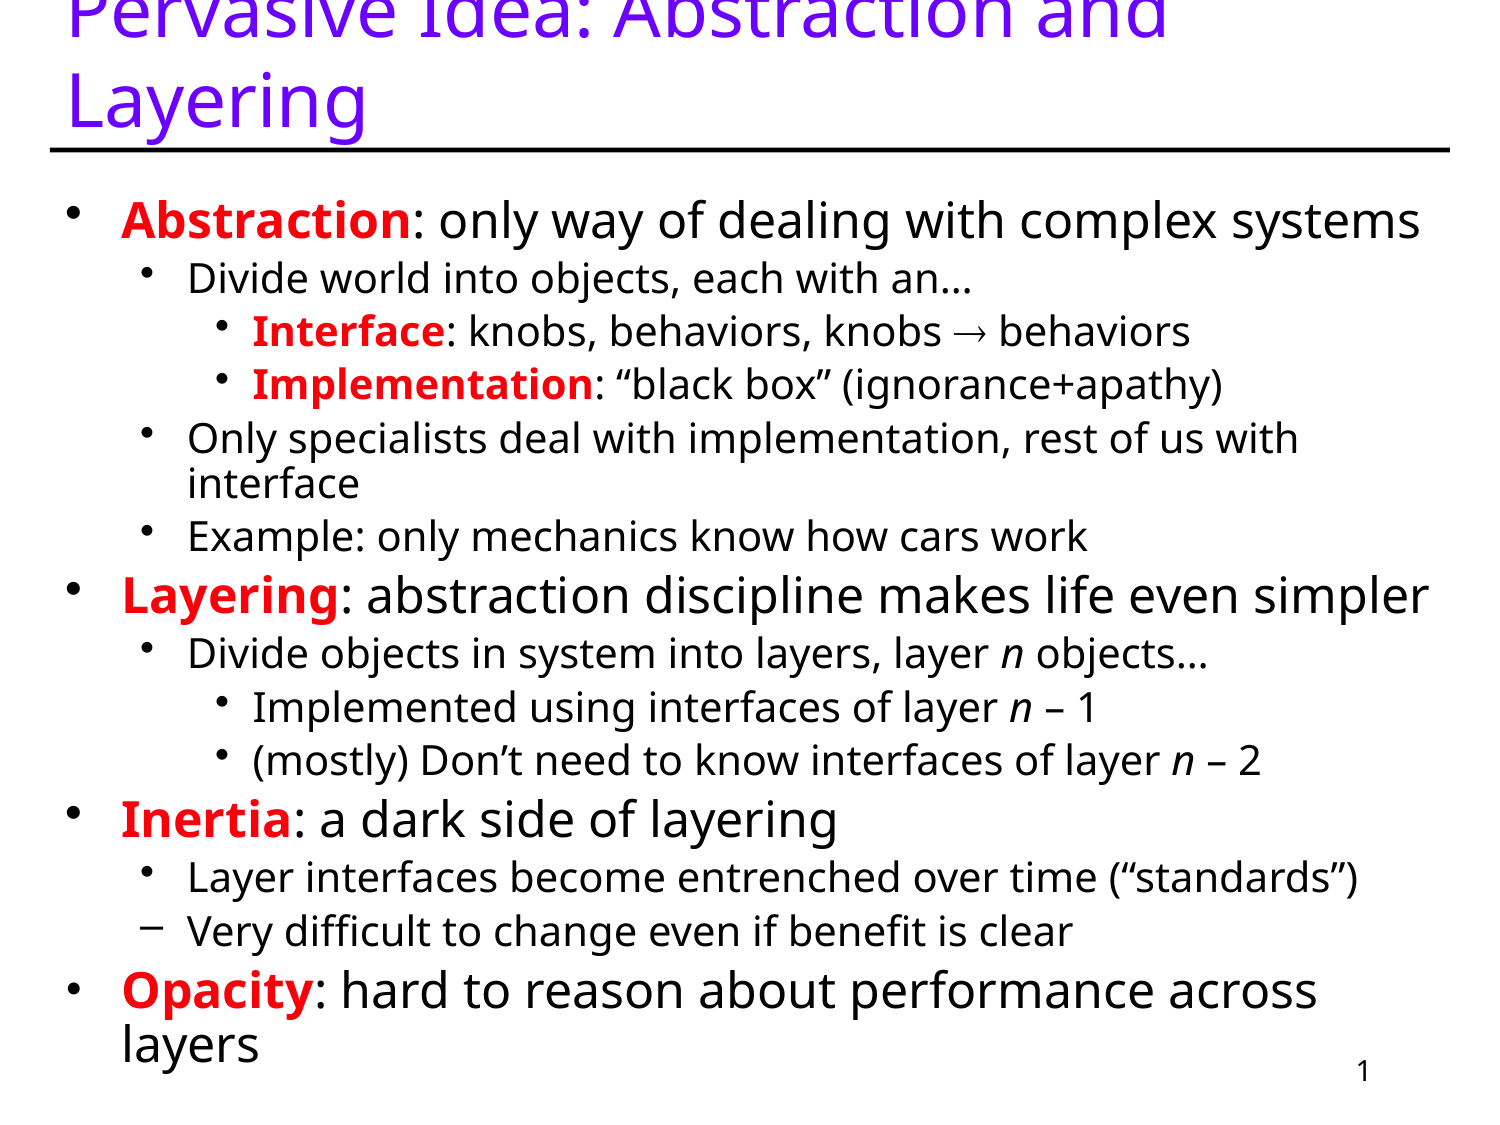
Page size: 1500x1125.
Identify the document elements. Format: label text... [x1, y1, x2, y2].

slide_number 1 [1074, 1049, 1388, 1101]
list Abstraction: only way of dealing with complex systems Divide world into objects, each with an… Interface: knobs, behaviors, knobs  behaviors Implementation: “black box” (ignorance+apathy) Only specialists deal with implementation, rest of us with interface Example: only mechanics know how cars work Layering: abstraction discipline makes life even simpler Divide objects in system into layers, layer n objects… Implemented using interfaces of layer n – 1 (mostly) Don’t need to know interfaces of layer n – 2 Inertia: a dark side of layering Layer interfaces become entrenched over time (“standards”) Very difficult to change even if benefit is clear Opacity: hard to reason about performance across layers [49, 187, 1451, 1026]
title Pervasive Idea: Abstraction and Layering [49, 37, 1451, 151]
